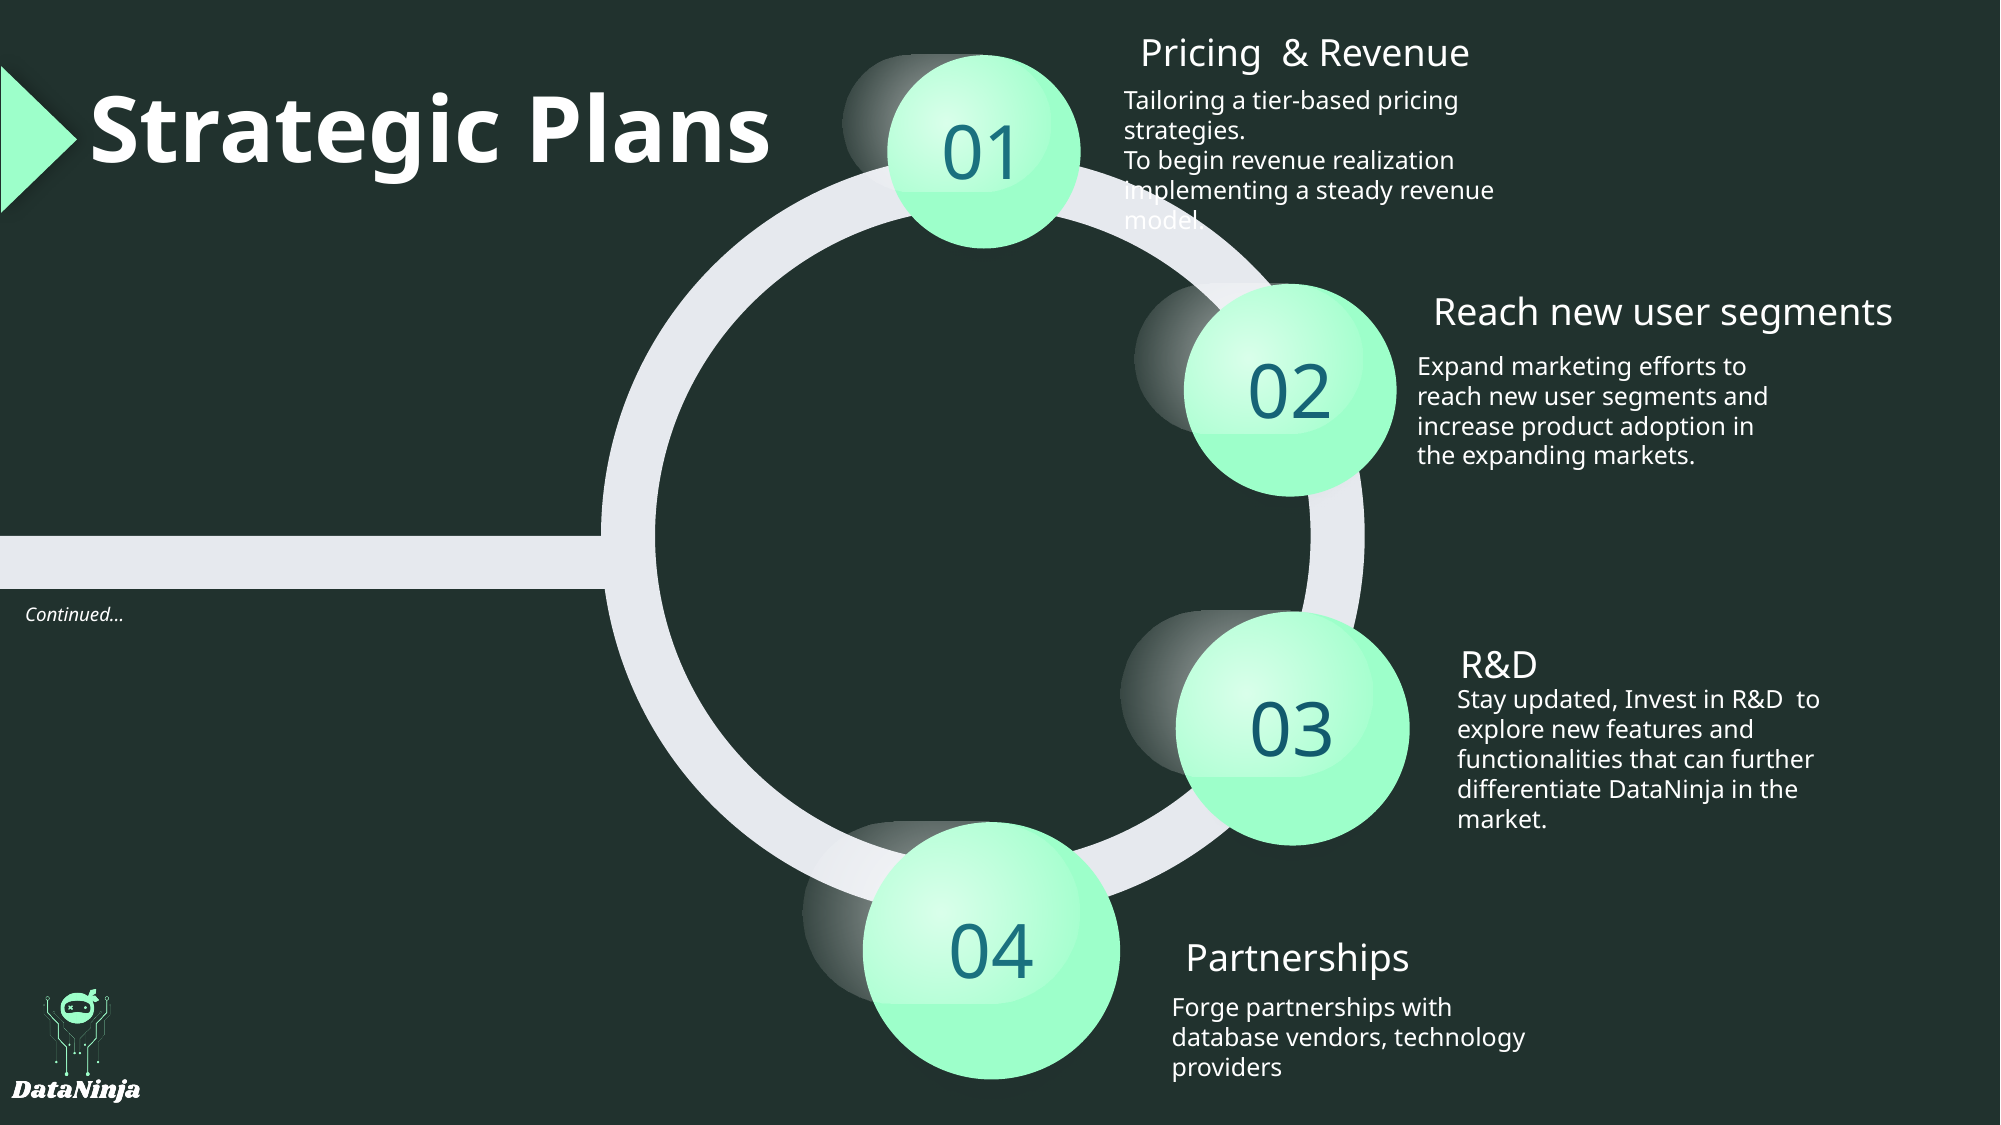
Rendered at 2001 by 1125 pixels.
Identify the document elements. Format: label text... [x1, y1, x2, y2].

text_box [802, 820, 1121, 1125]
text_box Continued… [10, 595, 547, 633]
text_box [1394, 280, 1933, 479]
text_box Strategic Plans [74, 63, 836, 188]
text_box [1108, 21, 1572, 214]
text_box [1442, 633, 1885, 827]
text_box [1085, 166, 1270, 281]
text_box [1156, 926, 1571, 1060]
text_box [1133, 282, 1397, 546]
text_box [0, 64, 79, 215]
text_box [841, 54, 1081, 293]
picture [0, 934, 195, 1125]
text_box [0, 534, 603, 590]
text_box [1300, 554, 1366, 608]
text_box [599, 188, 836, 871]
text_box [1120, 610, 1410, 900]
